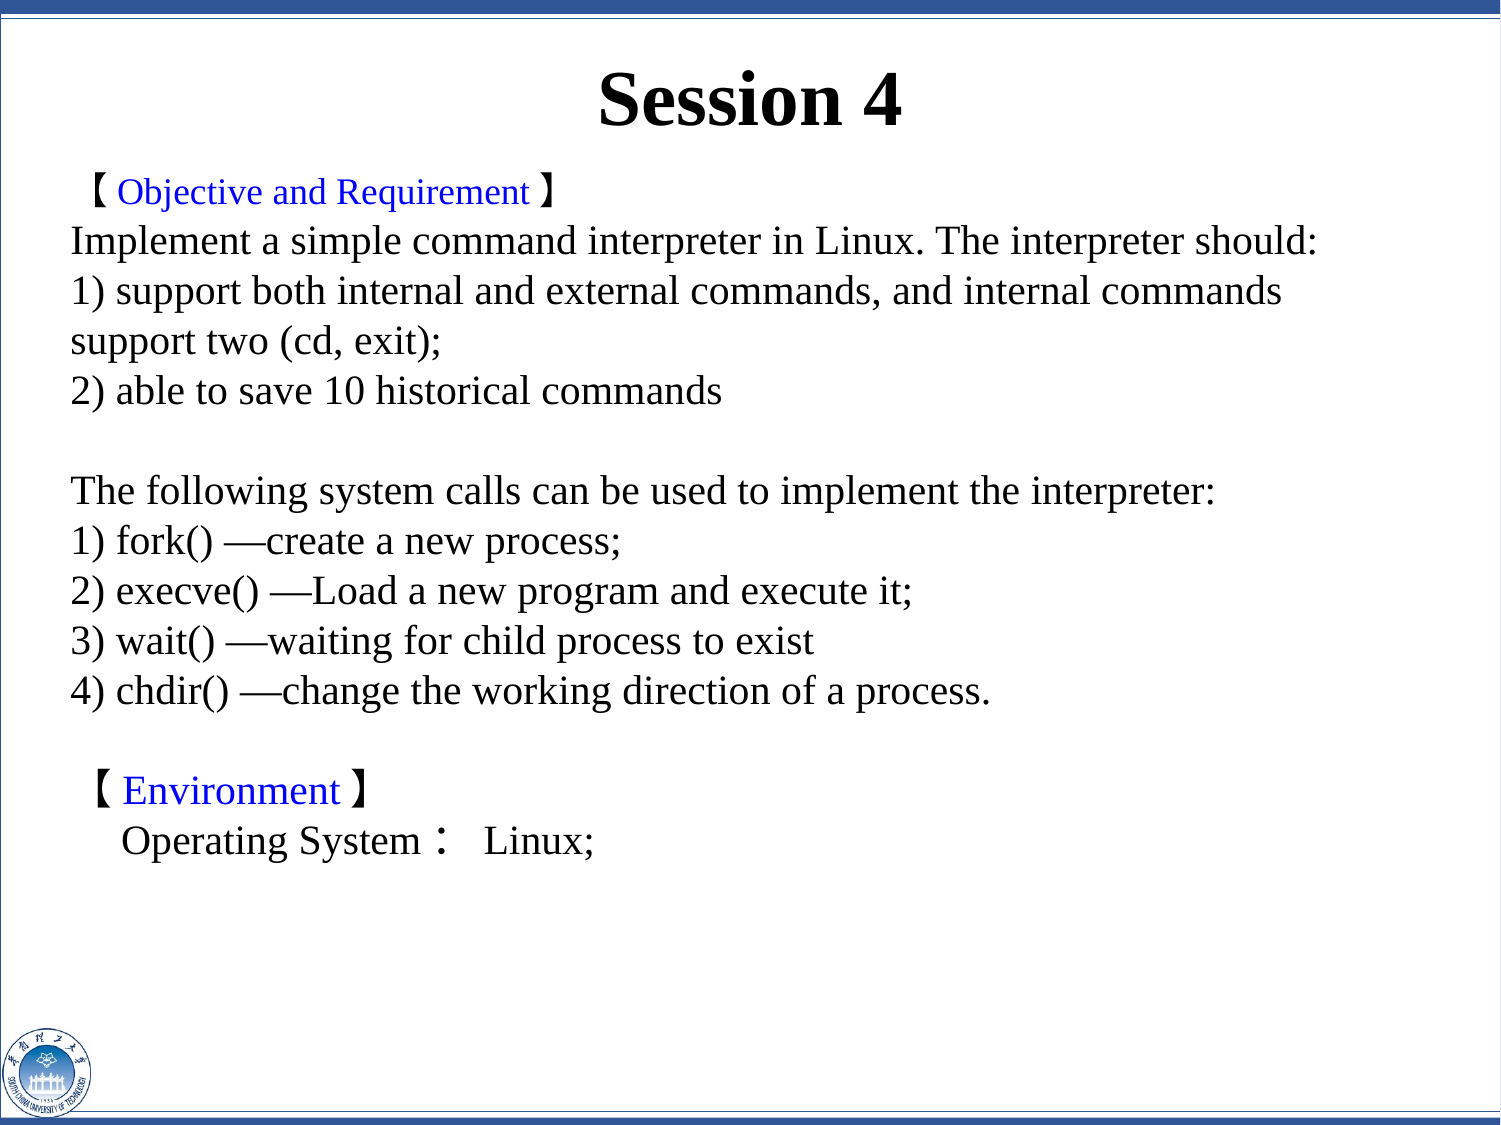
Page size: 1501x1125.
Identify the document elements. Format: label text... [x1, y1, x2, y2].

picture [2, 1028, 91, 1117]
text_box 【Objective and Requirement】 Implement a simple command interpreter in Linux. The interpreter should: 1) support both internal and external commands, and internal commands support two (cd, exit); 2) able to save 10 historical commands The following system calls can be used to implement the interpreter: 1) fork() —create a new process; 2) execve() —Load a new program and execute it; 3) wait() —waiting for child process to exist 4) chdir() —change the working direction of a process. 【Environment】 Operating System：Linux; [55, 160, 1423, 871]
title Session 4 [0, 18, 1501, 182]
